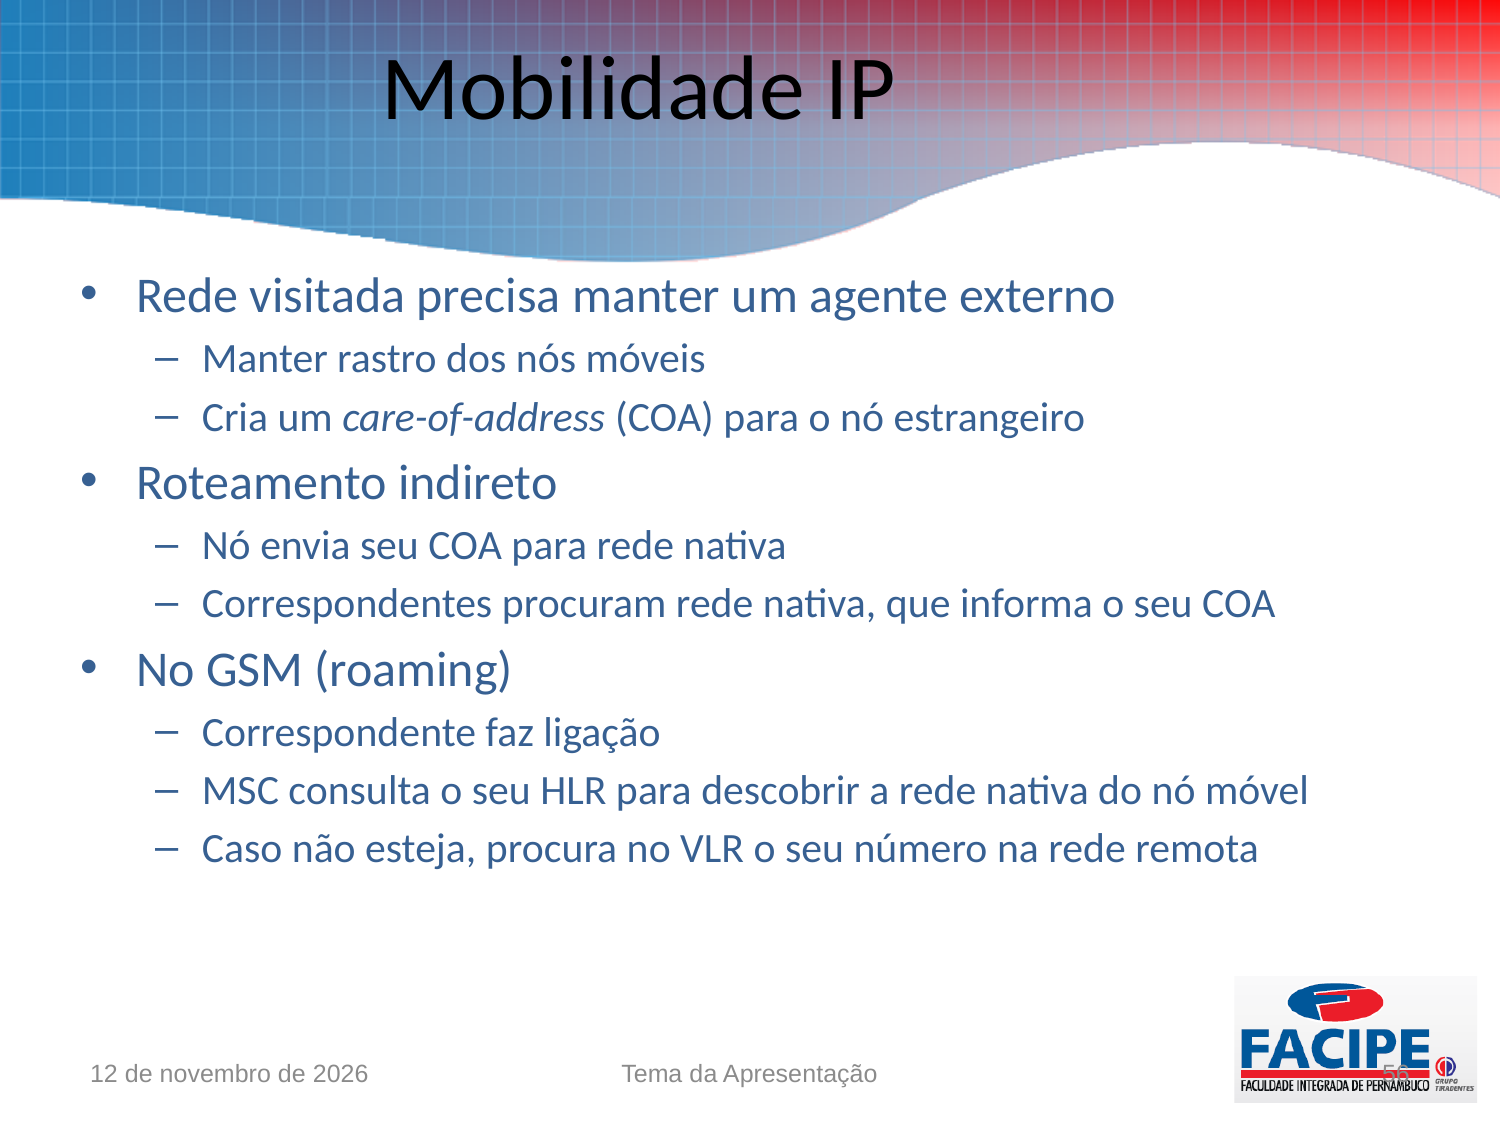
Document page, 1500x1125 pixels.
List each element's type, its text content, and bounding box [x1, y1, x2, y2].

list Rede visitada precisa manter um agente externo Manter rastro dos nós móveis Cria um care-of-address (COA) para o nó estrangeiro Roteamento indireto Nó envia seu COA para rede nativa Correspondentes procuram rede nativa, que informa o seu COA No GSM (roaming) Correspondente faz ligação MSC consulta o seu HLR para descobrir a rede nativa do nó móvel Caso não esteja, procura no VLR o seu número na rede remota [64, 255, 1416, 999]
footer Tema da Apresentação [512, 1042, 988, 1103]
picture [0, 0, 1500, 270]
slide_number 15 de novembro de 2016 [75, 1042, 425, 1103]
picture [1234, 976, 1478, 1103]
title Mobilidade IP [18, 19, 1260, 139]
slide_number 56 [1074, 1042, 1425, 1103]
